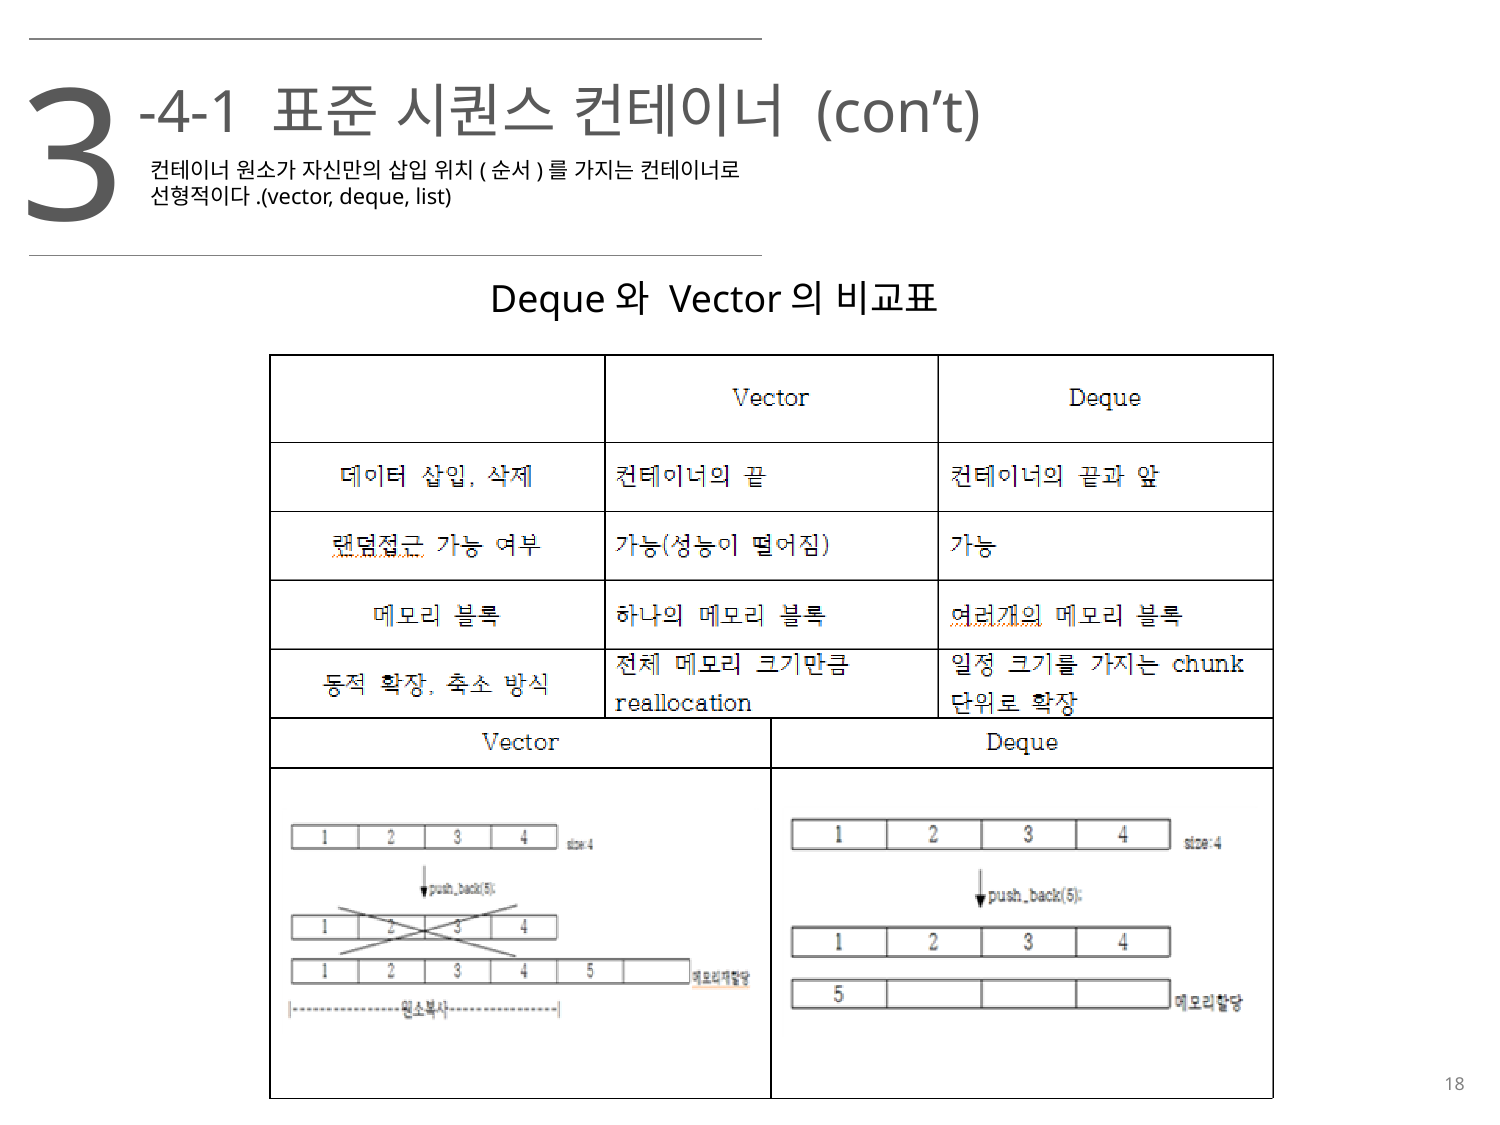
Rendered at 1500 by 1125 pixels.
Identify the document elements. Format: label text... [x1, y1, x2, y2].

text_box Deque와 Vector의 비교표 [29, 267, 1400, 327]
text_box -4-1 표준 시퀀스 컨테이너 (con’t) [183, 75, 1376, 152]
text_box 3 [5, 75, 183, 265]
text_box [0, 0, 1500, 75]
picture [265, 349, 1283, 1102]
text_box 컨테이너 원소가 자신만의 삽입 위치(순서)를 가지는 컨테이너로 선형적이다.(vector, deque, list) [183, 148, 821, 217]
